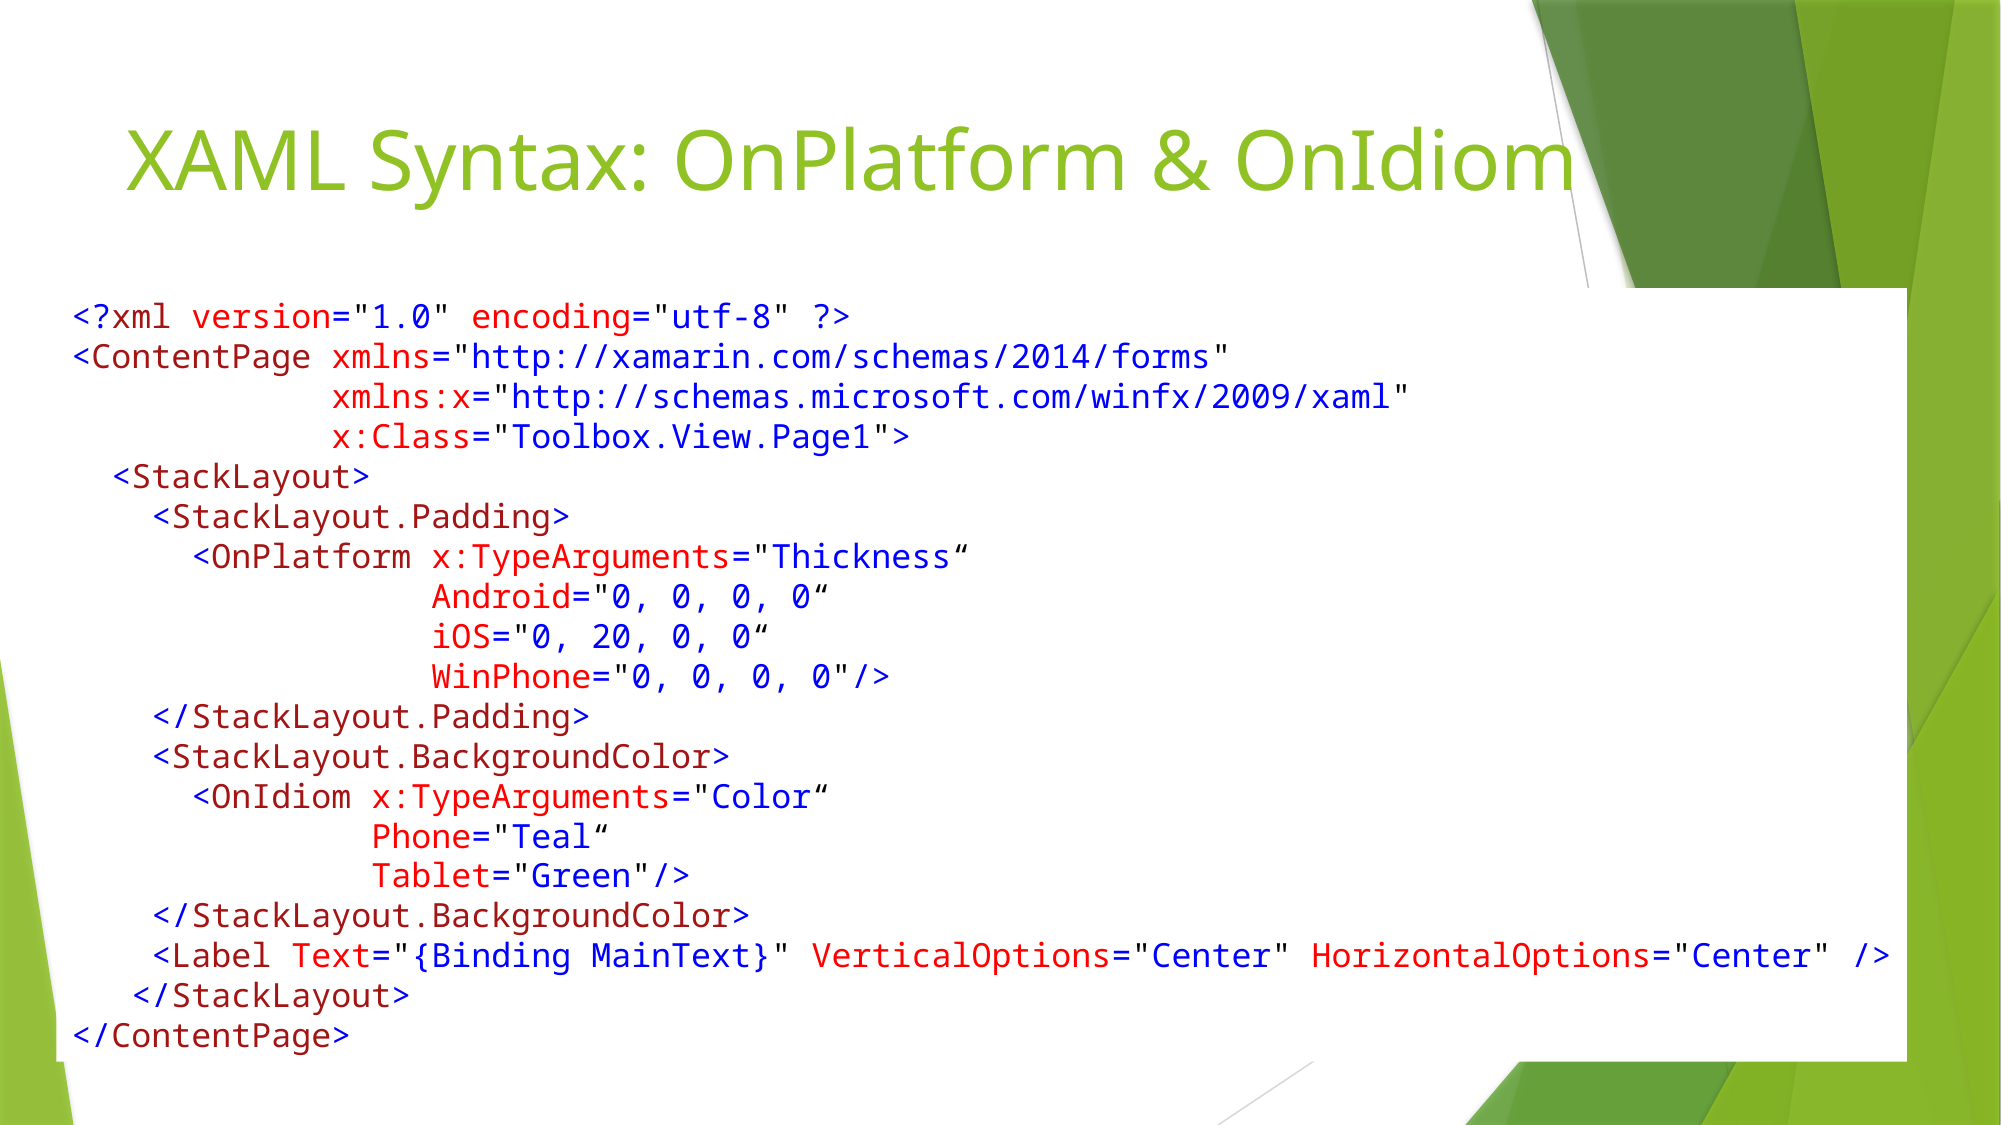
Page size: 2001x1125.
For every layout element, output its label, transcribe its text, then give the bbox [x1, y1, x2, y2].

title XAML Syntax: OnPlatform & OnIdiom [111, 99, 1697, 236]
text_box <?xml version="1.0" encoding="utf-8" ?> <ContentPage xmlns="http://xamarin.com/schemas/2014/forms" xmlns:x="http://schemas.microsoft.com/winfx/2009/xaml" x:Class="Toolbox.View.Page1"> <StackLayout> <StackLayout.Padding> <OnPlatform x:TypeArguments="Thickness“ Android="0, 0, 0, 0“ iOS="0, 20, 0, 0“ WinPhone="0, 0, 0, 0"/> </StackLayout.Padding> <StackLayout.BackgroundColor> <OnIdiom x:TypeArguments="Color“ Phone="Teal“ Tablet="Green"/> </StackLayout.BackgroundColor> <Label Text="{Binding MainText}" VerticalOptions="Center" HorizontalOptions="Center" /> </StackLayout> </ContentPage> [56, 288, 1907, 1062]
